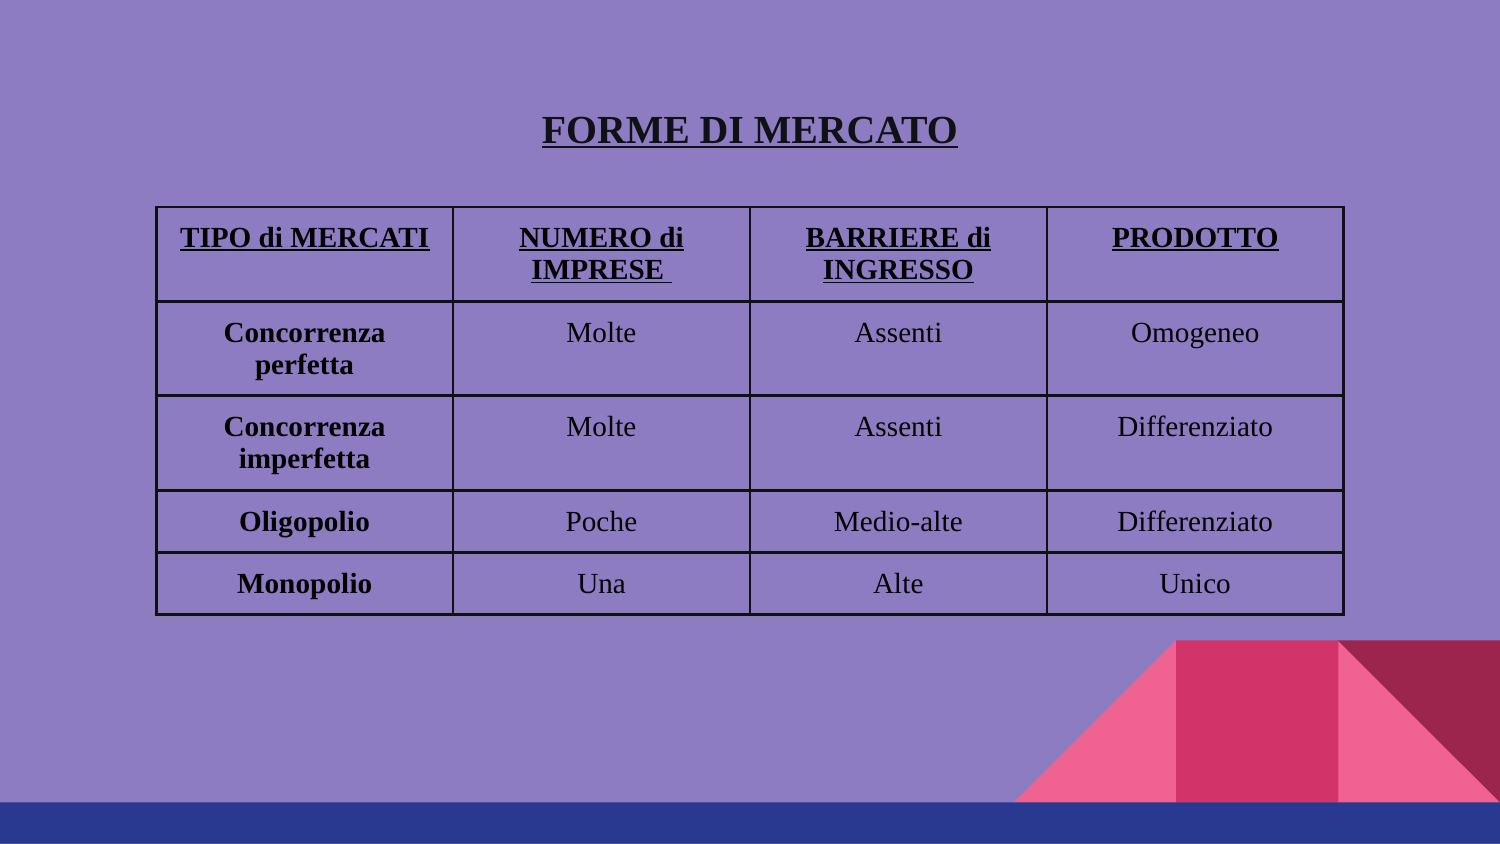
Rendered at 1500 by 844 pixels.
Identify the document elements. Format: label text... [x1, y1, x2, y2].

table_cell Concorrenza imperfetta [158, 397, 452, 489]
table_cell Concorrenza perfetta [158, 303, 452, 394]
table_cell Oligopolio [158, 492, 452, 551]
table_cell Molte [454, 397, 749, 489]
table_cell Poche [454, 492, 749, 551]
table_cell Assenti [751, 397, 1046, 489]
table_header BARRIERE di INGRESSO [751, 208, 1046, 300]
table_header PRODOTTO [1048, 208, 1342, 300]
table_cell Differenziato [1048, 492, 1342, 551]
table_header TIPO di MERCATI [158, 208, 452, 300]
table_cell Una [454, 554, 749, 613]
table_cell Assenti [751, 303, 1046, 394]
table_cell Unico [1048, 554, 1342, 613]
table_cell Differenziato [1048, 397, 1342, 489]
table_header NUMERO di IMPRESE [454, 208, 749, 300]
table_cell Alte [751, 554, 1046, 613]
table_cell Omogeneo [1048, 303, 1342, 394]
table_cell Molte [454, 303, 749, 394]
title FORME DI MERCATO [51, 67, 1449, 167]
table_cell Monopolio [158, 554, 452, 613]
table_cell Medio-alte [751, 492, 1046, 551]
